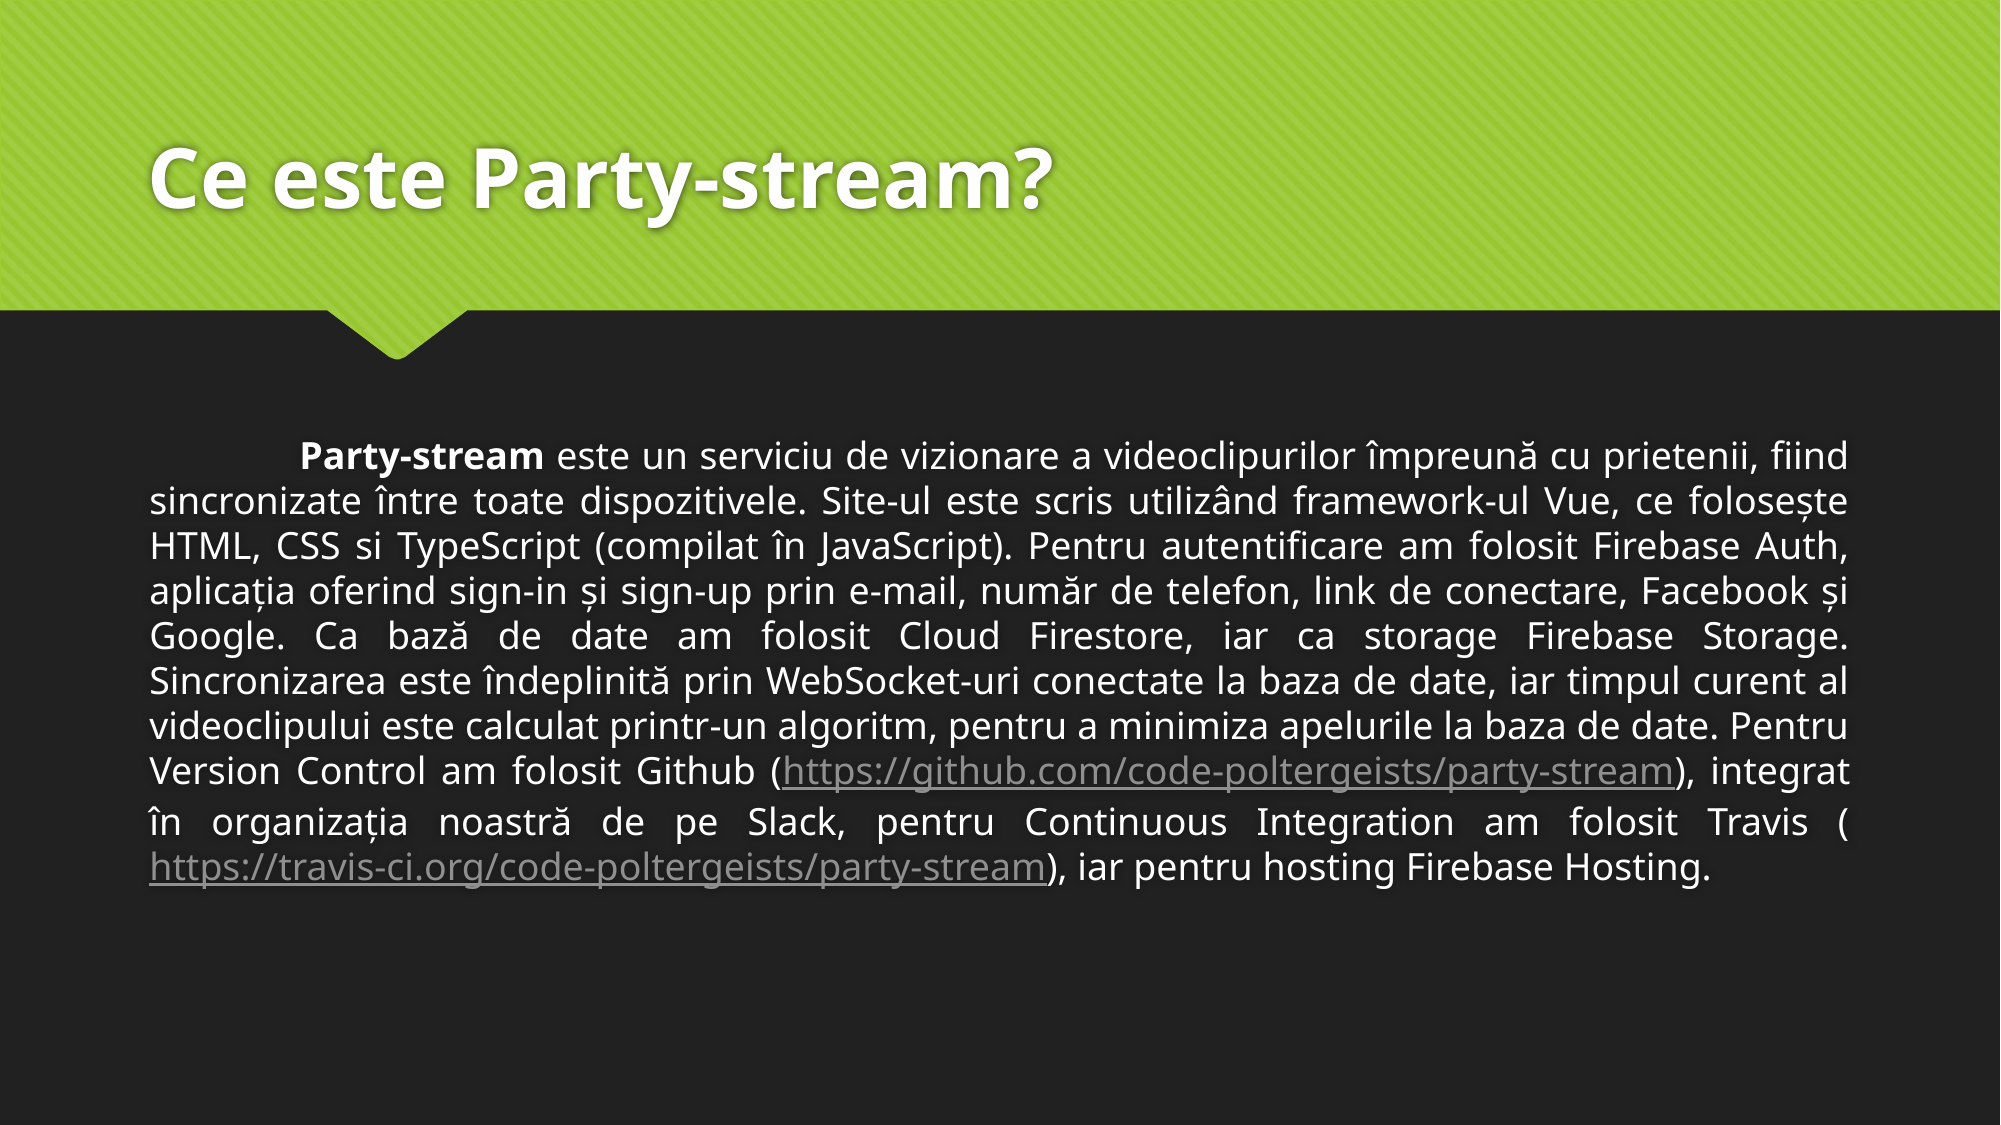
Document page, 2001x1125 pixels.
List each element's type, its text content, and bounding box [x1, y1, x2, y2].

list Party-stream este un serviciu de vizionare a videoclipurilor împreună cu prietenii, fiind sincronizate între toate dispozitivele. Site-ul este scris utilizând framework-ul Vue, ce folosește HTML, CSS si TypeScript (compilat în JavaScript). Pentru autentificare am folosit Firebase Auth, aplicația oferind sign-in și sign-up prin e-mail, număr de telefon, link de conectare, Facebook și Google. Ca bază de date am folosit Cloud Firestore, iar ca storage Firebase Storage. Sincronizarea este îndeplinită prin WebSocket-uri conectate la baza de date, iar timpul curent al videoclipului este calculat printr-un algoritm, pentru a minimiza apelurile la baza de date. Pentru Version Control am folosit Github (https://github.com/code-poltergeists/party-stream), integrat în organizația noastră de pe Slack, pentru Continuous Integration am folosit Travis (https://travis-ci.org/code-poltergeists/party-stream), iar pentru hosting Firebase Hosting. [134, 364, 1866, 962]
title Ce este Party-stream? [132, 73, 1868, 233]
